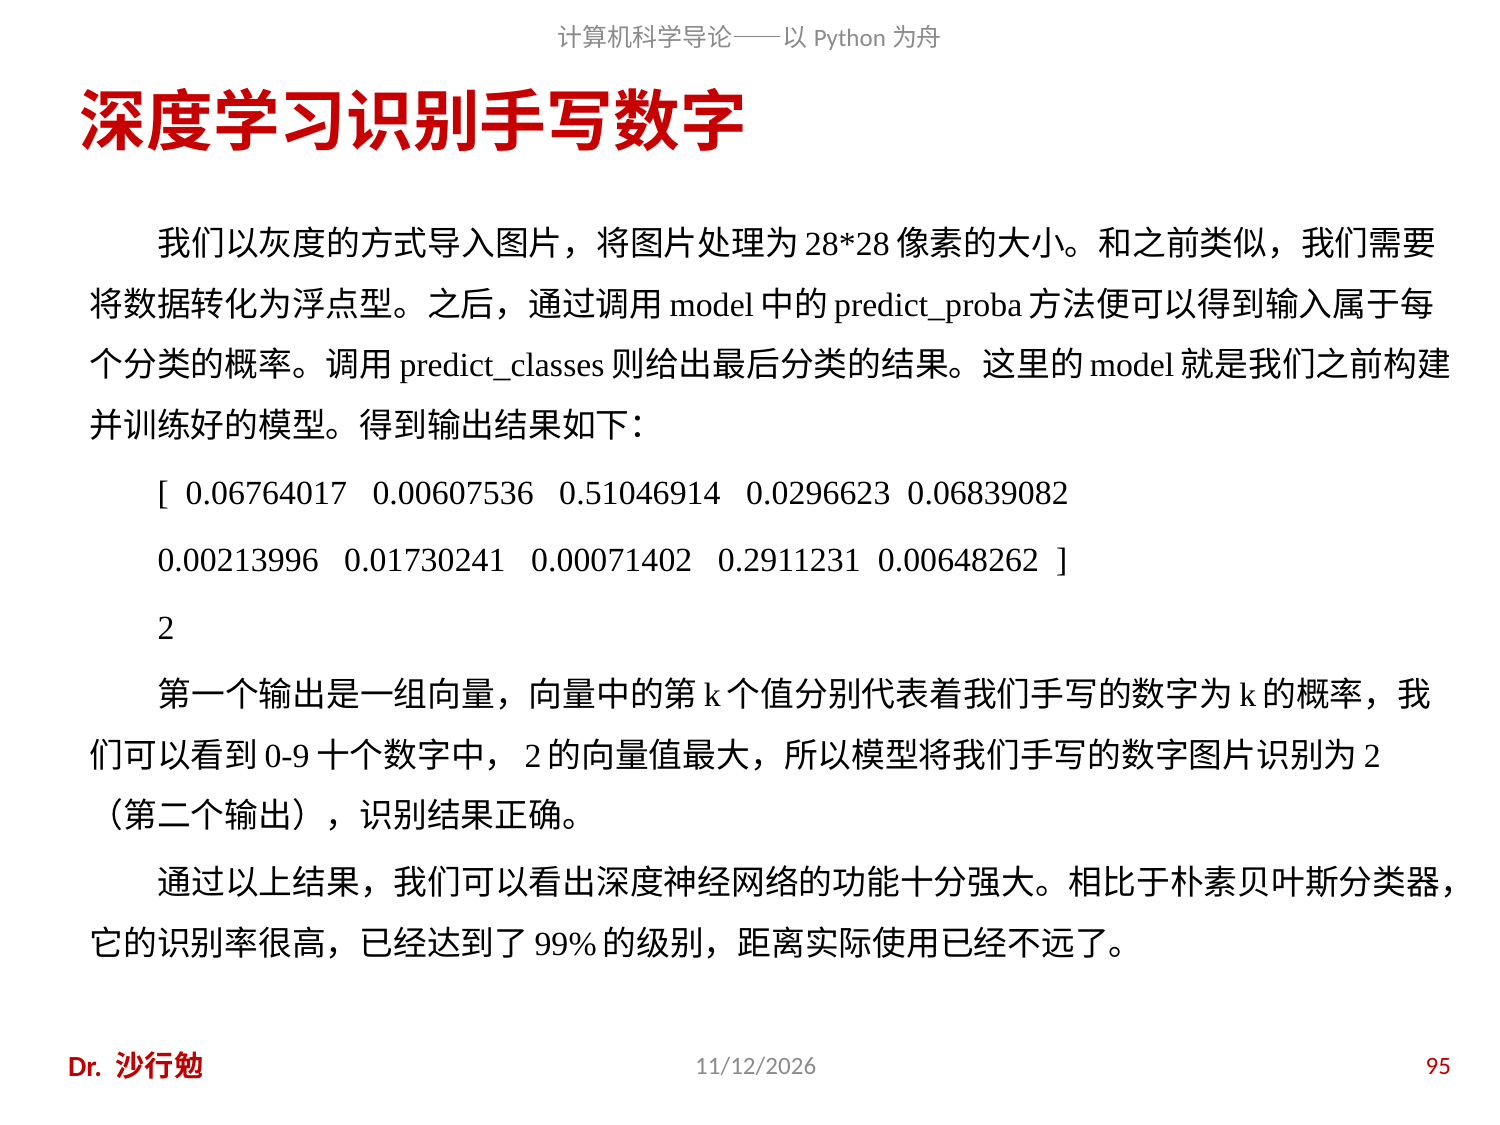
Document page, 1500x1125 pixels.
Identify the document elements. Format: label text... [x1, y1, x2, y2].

footer Dr. 沙行勉 [53, 1035, 386, 1095]
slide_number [501, 1035, 1010, 1095]
title 深度学习识别手写数字 [53, 54, 774, 183]
slide_number 95 [1116, 1035, 1467, 1095]
list 我们以灰度的方式导入图片，将图片处理为28*28像素的大小。和之前类似，我们需要将数据转化为浮点型。之后，通过调用model中的predict_proba方法便可以得到输入属于每个分类的概率。调用predict_classes则给出最后分类的结果。这里的model就是我们之前构建并训练好的模型。得到输出结果如下： [ 0.06764017 0.00607536 0.51046914 0.0296623 0.06839082 0.00213996 0.01730241 0.00071402 0.2911231 0.00648262 ] 2 第一个输出是一组向量，向量中的第k个值分别代表着我们手写的数字为k的概率，我们可以看到0-9十个数字中，2的向量值最大，所以模型将我们手写的数字图片识别为2（第二个输出），识别结果正确。 通过以上结果，我们可以看出深度神经网络的功能十分强大。相比于朴素贝叶斯分类器，它的识别率很高，已经达到了99%的级别，距离实际使用已经不远了。 [74, 194, 1467, 976]
